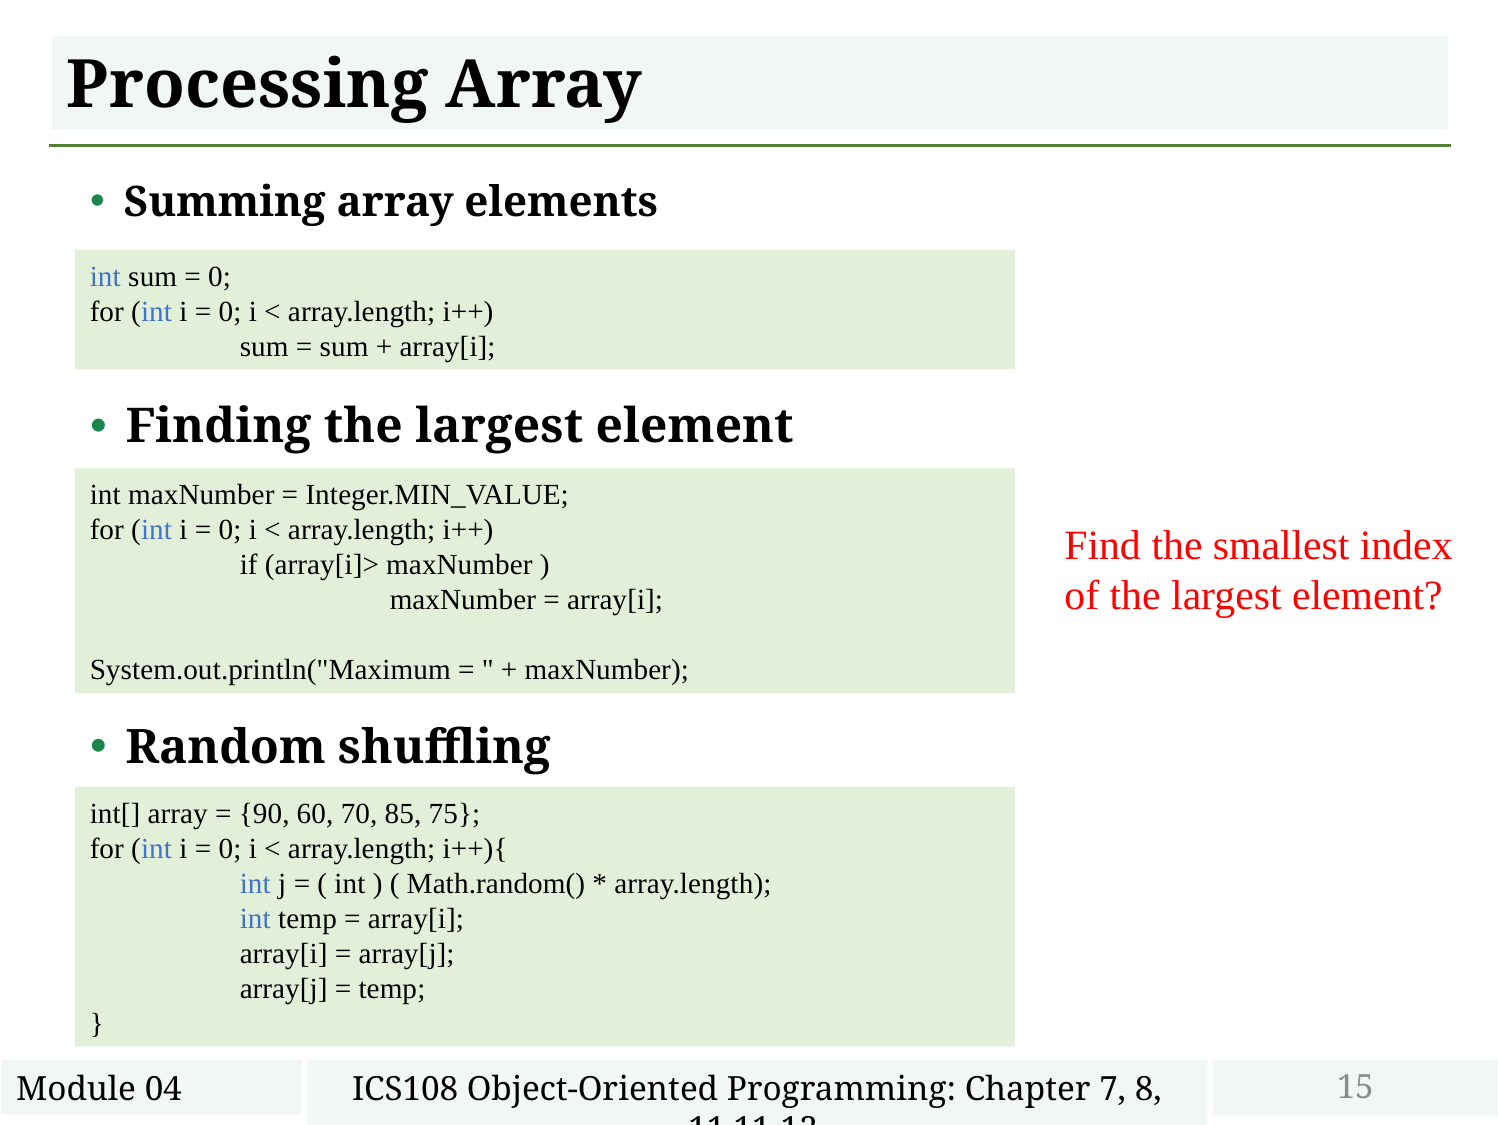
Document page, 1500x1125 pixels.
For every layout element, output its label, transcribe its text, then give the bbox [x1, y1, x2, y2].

text_box Random shuffling [74, 715, 568, 787]
title Processing Array [51, 36, 1449, 130]
text_box Summing array elements [75, 172, 693, 234]
text_box int maxNumber = Integer.MIN_VALUE; for (int i = 0; i < array.length; i++) if (array[i]> maxNumber ) maxNumber = array[i]; System.out.println("Maximum = " + maxNumber); [75, 468, 1015, 693]
text_box int sum = 0; for (int i = 0; i < array.length; i++) sum = sum + array[i]; [75, 249, 1015, 370]
slide_number 15 [1212, 1059, 1498, 1116]
text_box int[] array = {90, 60, 70, 85, 75}; for (int i = 0; i < array.length; i++){ int j = ( int ) ( Math.random() * array.length); int temp = array[i]; array[i] = array[j]; array[j] = temp; } [75, 786, 1015, 1047]
text_box Find the smallest index of the largest element? [1049, 510, 1472, 626]
text_box Finding the largest element [74, 393, 833, 474]
